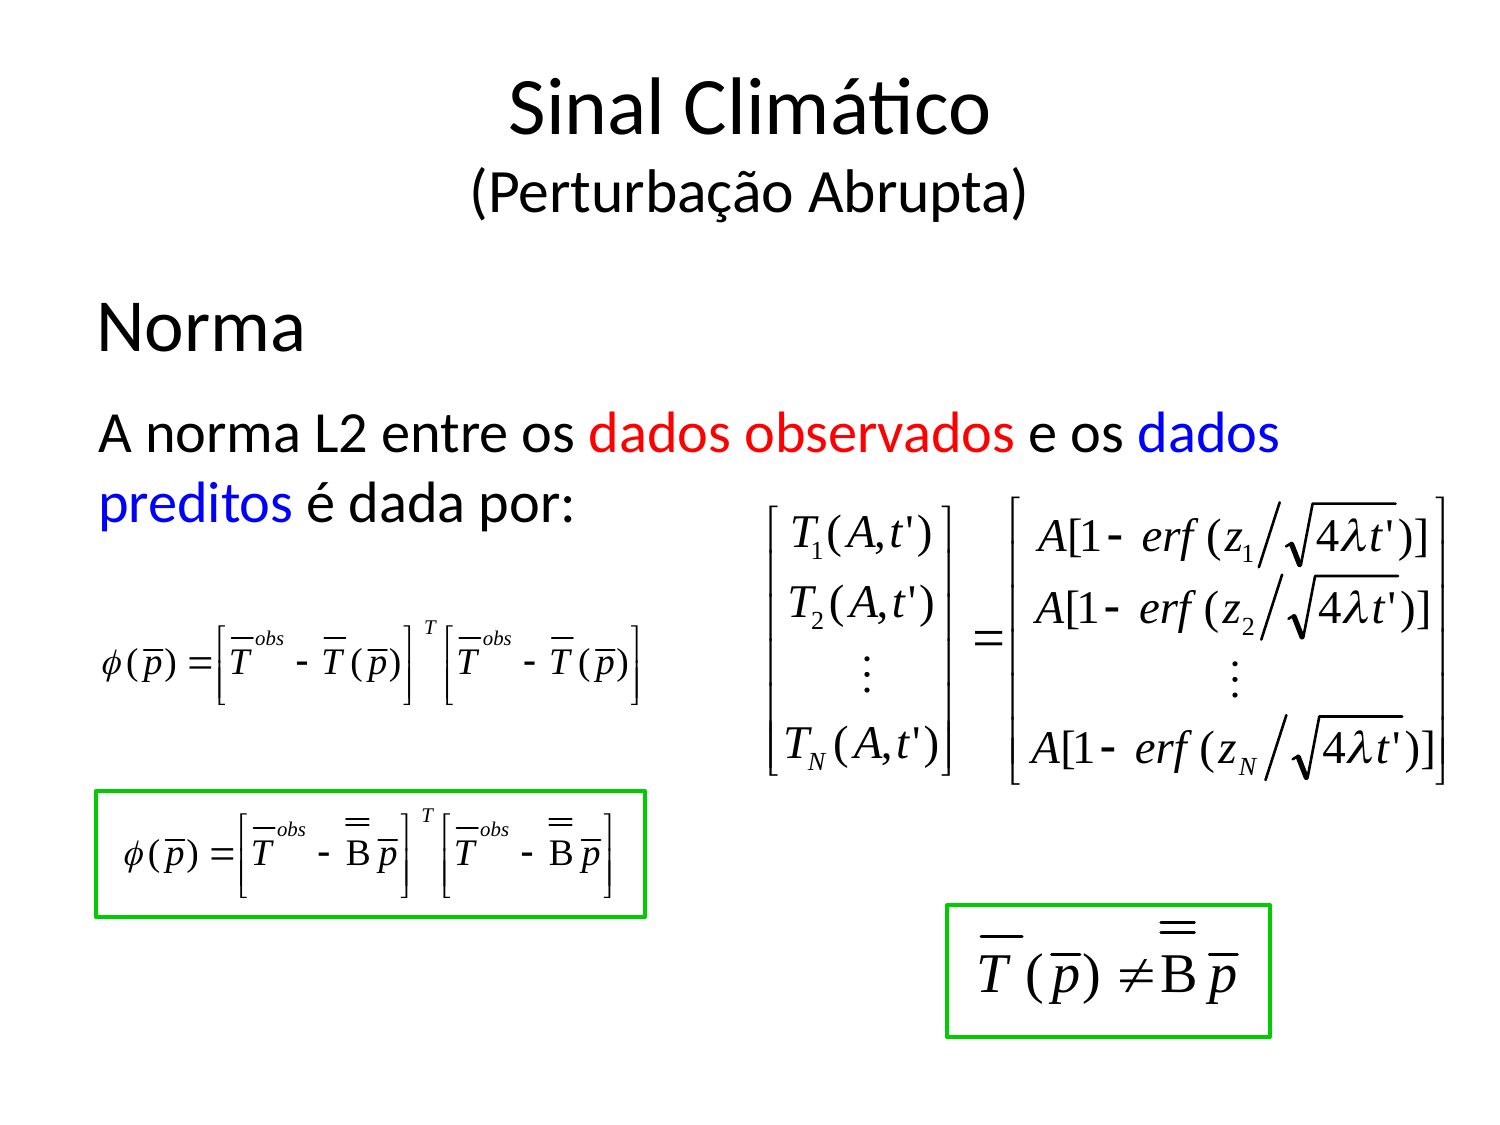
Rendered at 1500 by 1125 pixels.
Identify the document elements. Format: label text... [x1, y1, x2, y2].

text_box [116, 794, 629, 908]
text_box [94, 607, 657, 717]
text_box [968, 904, 1257, 1024]
text_box Norma [81, 269, 832, 375]
text_box A norma L2 entre os dados observados e os dados preditos é dada por: [83, 386, 1430, 542]
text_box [756, 486, 1465, 799]
title Sinal Climático (Perturbação Abrupta) [75, 45, 1425, 233]
text_box [94, 789, 647, 919]
text_box [945, 903, 1272, 1039]
